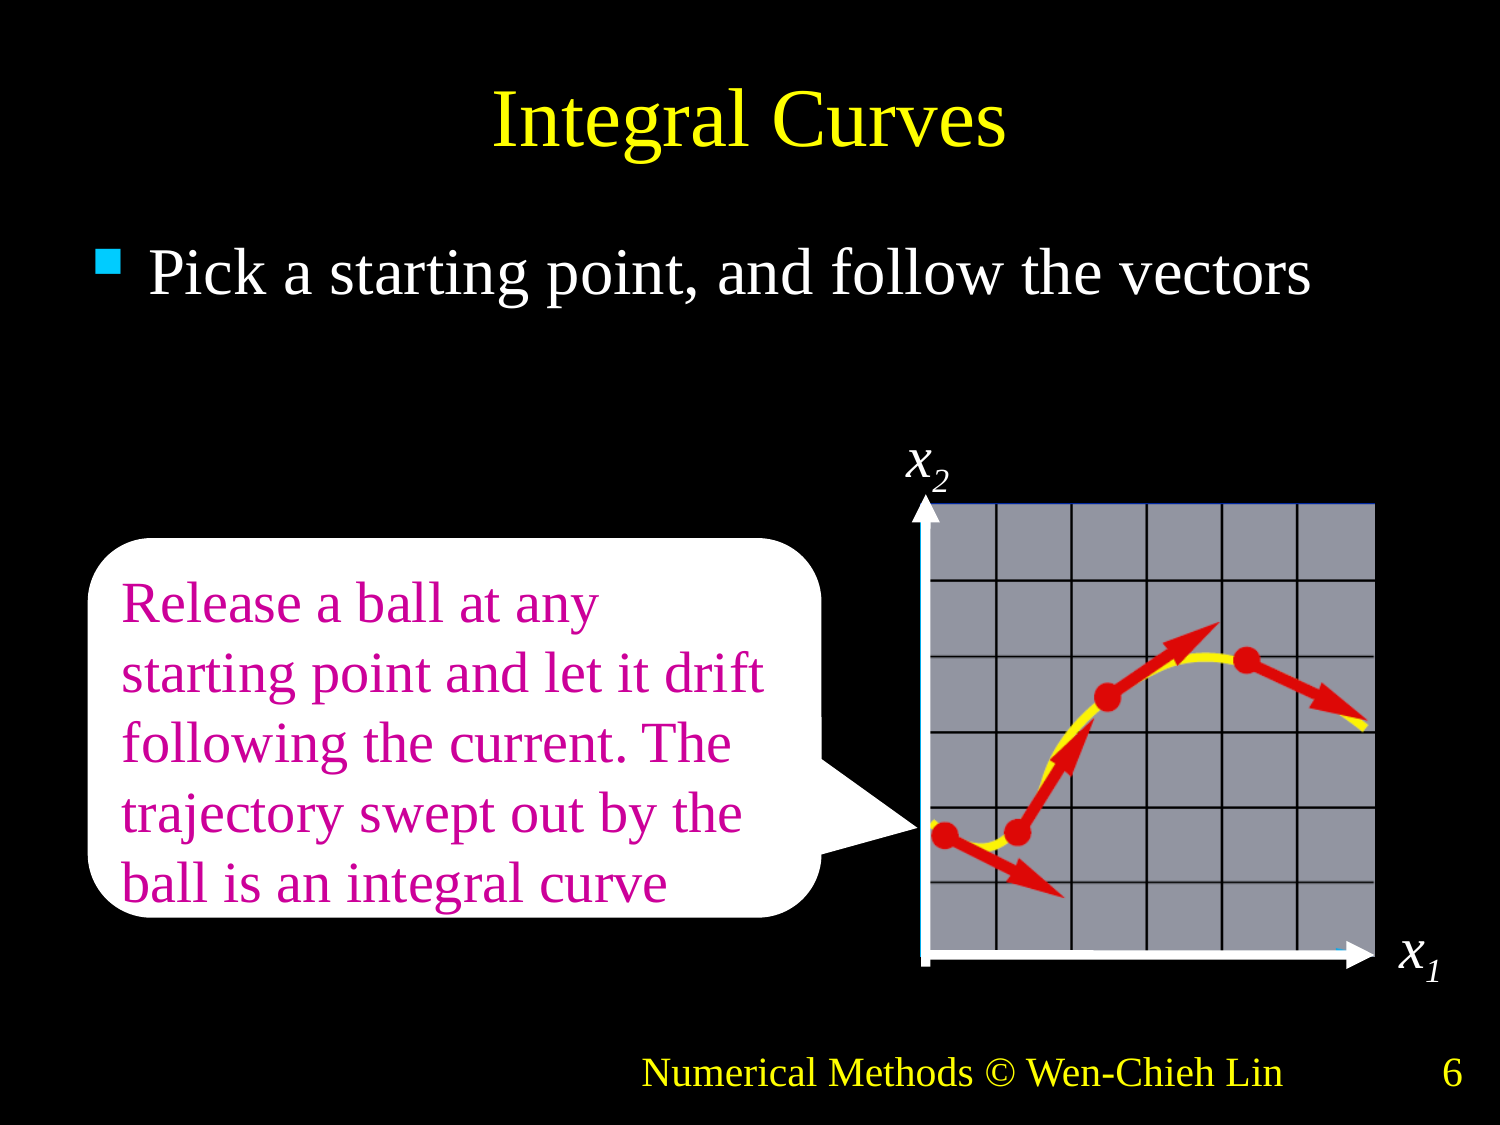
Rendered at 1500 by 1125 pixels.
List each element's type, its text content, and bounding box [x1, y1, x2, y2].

text_box Release a ball at any starting point and let it drift following the current. The trajectory swept out by the ball is an integral curve [88, 538, 884, 917]
footer Numerical Methods © Wen-Chieh Lin [490, 1035, 1128, 1103]
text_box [890, 411, 1459, 988]
slide_number 6 [1128, 1024, 1479, 1103]
list Pick a starting point, and follow the vectors [76, 220, 1427, 1035]
title Integral Curves [75, 19, 1425, 208]
